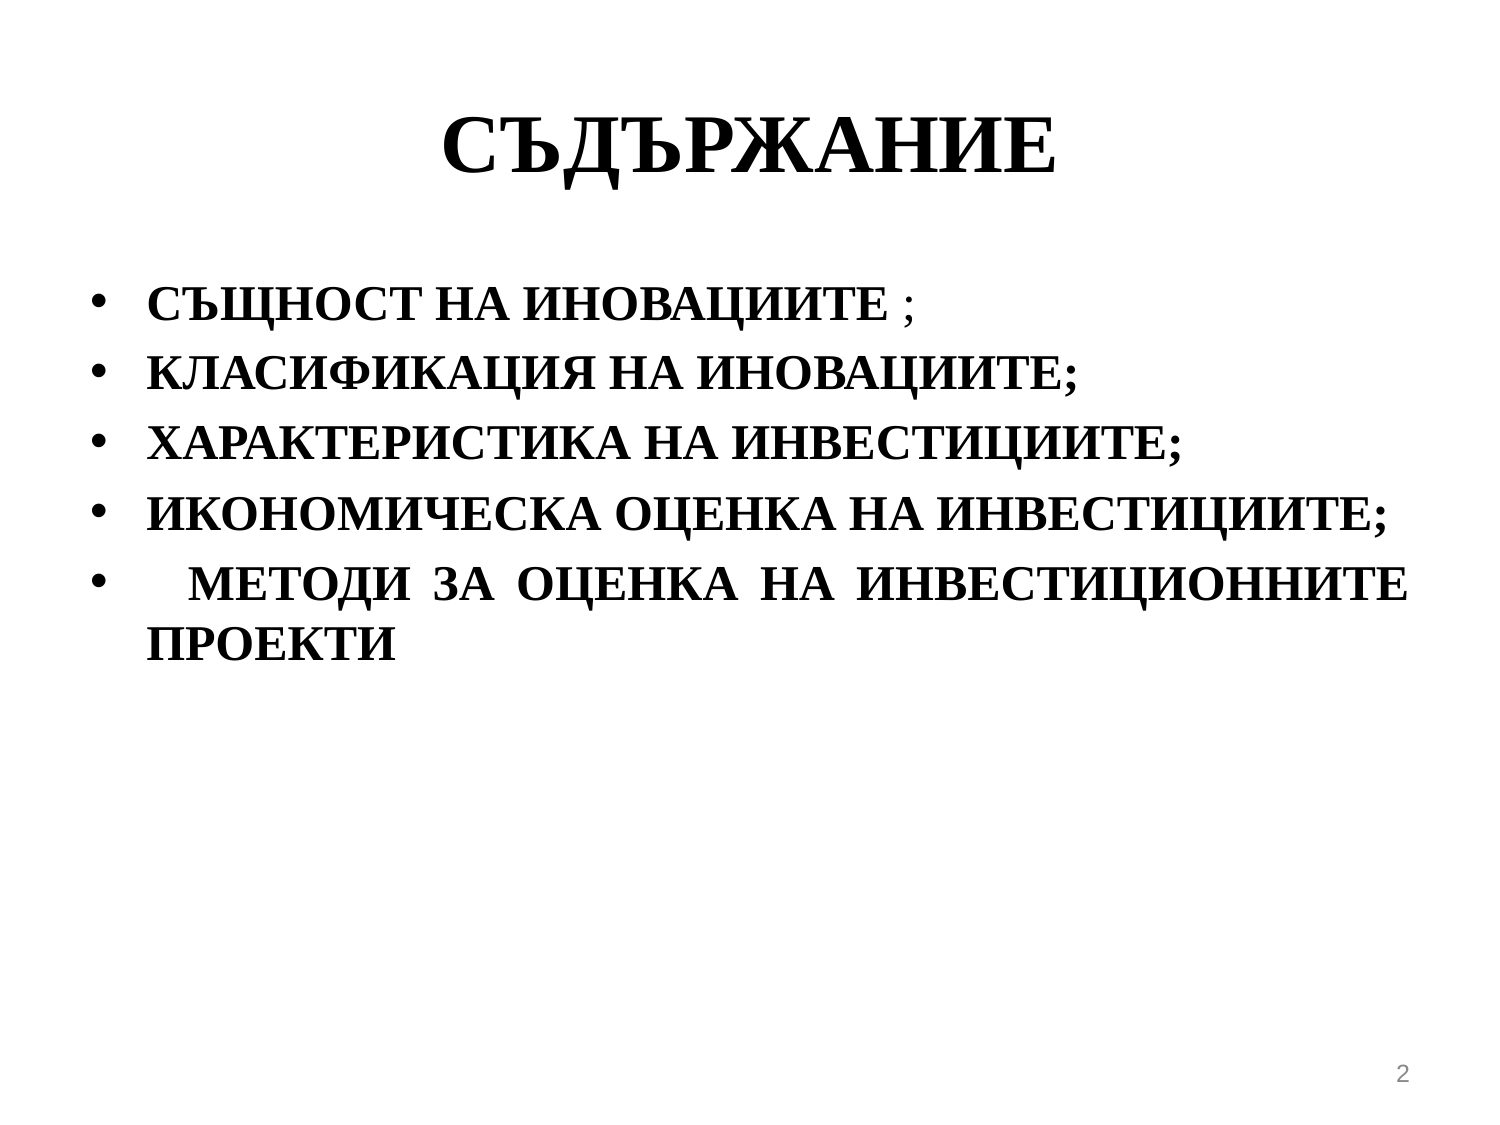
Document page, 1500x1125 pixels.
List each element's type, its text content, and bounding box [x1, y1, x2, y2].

title СЪДЪРЖАНИЕ [75, 45, 1425, 233]
list СЪЩНОСТ НА ИНОВАЦИИТЕ ; КЛАСИФИКАЦИЯ НА ИНОВАЦИИТЕ; ХАРАКТЕРИСТИКА НА ИНВЕСТИЦИИТЕ; ИКОНОМИЧЕСКА ОЦЕНКА НА ИНВЕСТИЦИИТЕ; МЕТОДИ ЗА ОЦЕНКА НА ИНВЕСТИЦИОННИТЕ ПРОЕКТИ [75, 262, 1425, 1005]
slide_number 2 [1074, 1042, 1425, 1103]
